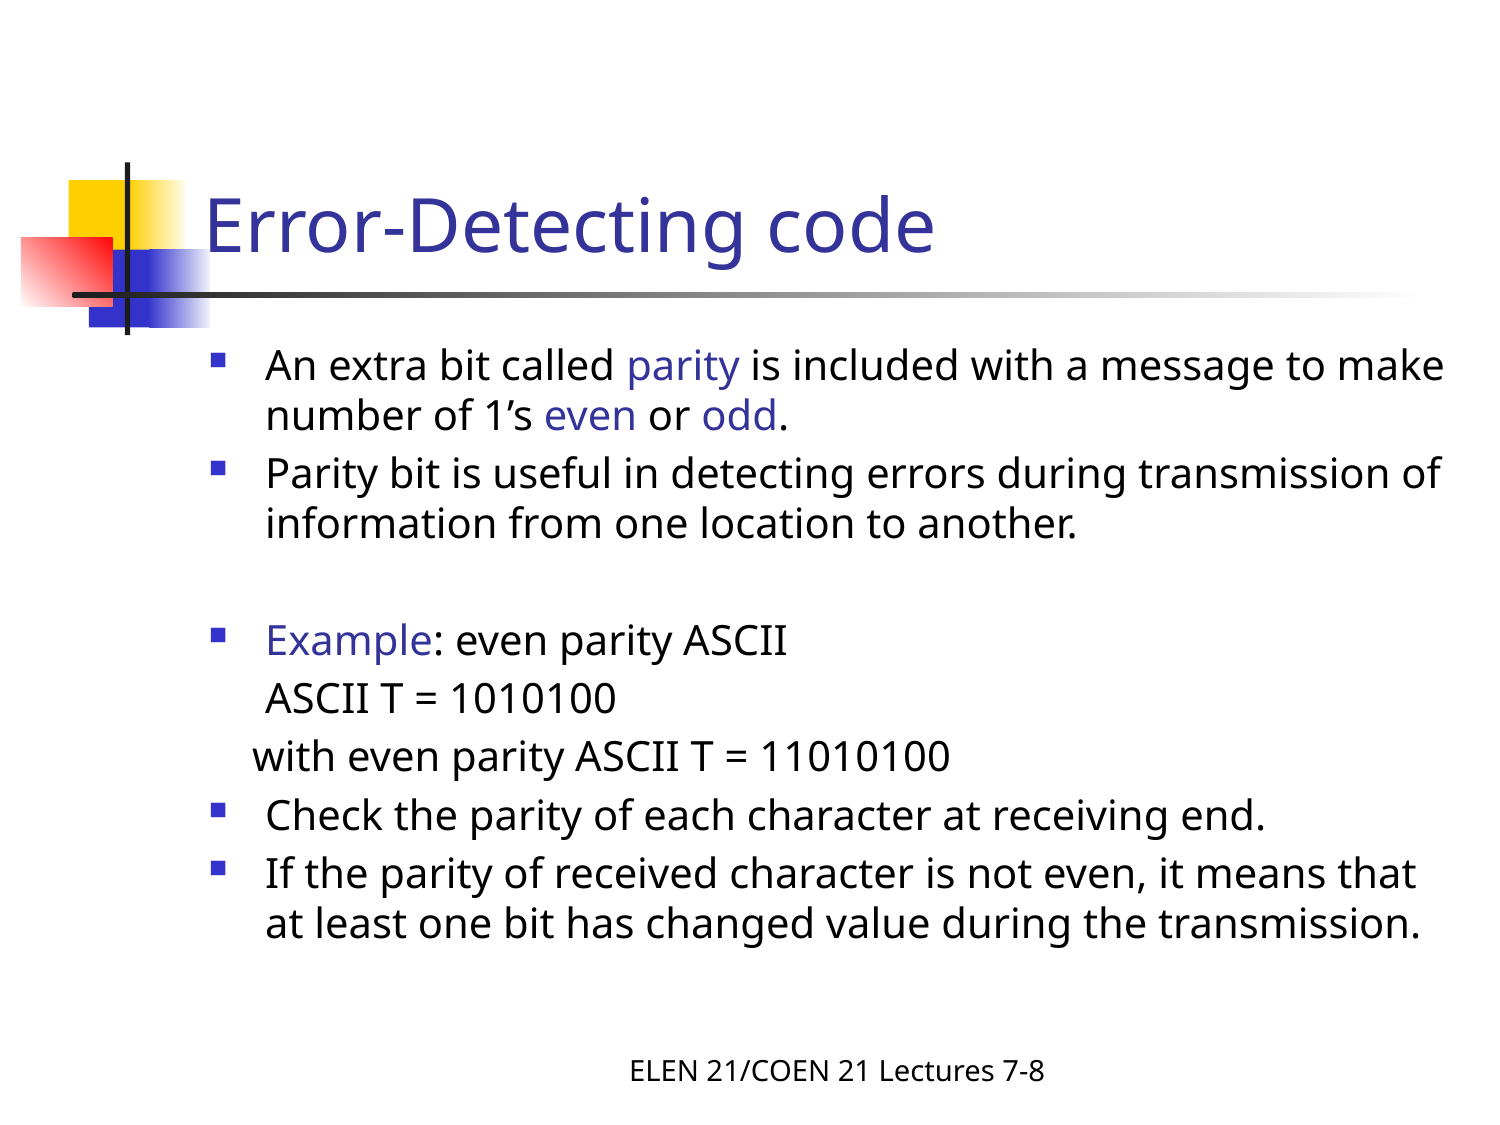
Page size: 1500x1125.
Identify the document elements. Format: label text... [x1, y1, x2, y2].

title Error-Detecting code [188, 34, 1468, 276]
footer ELEN 21/COEN 21 Lectures 7-8 [599, 1023, 1076, 1100]
list An extra bit called parity is included with a message to make number of 1’s even or odd. Parity bit is useful in detecting errors during transmission of information from one location to another. Example: even parity ASCII ASCII T = 1010100 with even parity ASCII T = 11010100 Check the parity of each character at receiving end. If the parity of received character is not even, it means that at least one bit has changed value during the transmission. [193, 330, 1470, 1007]
